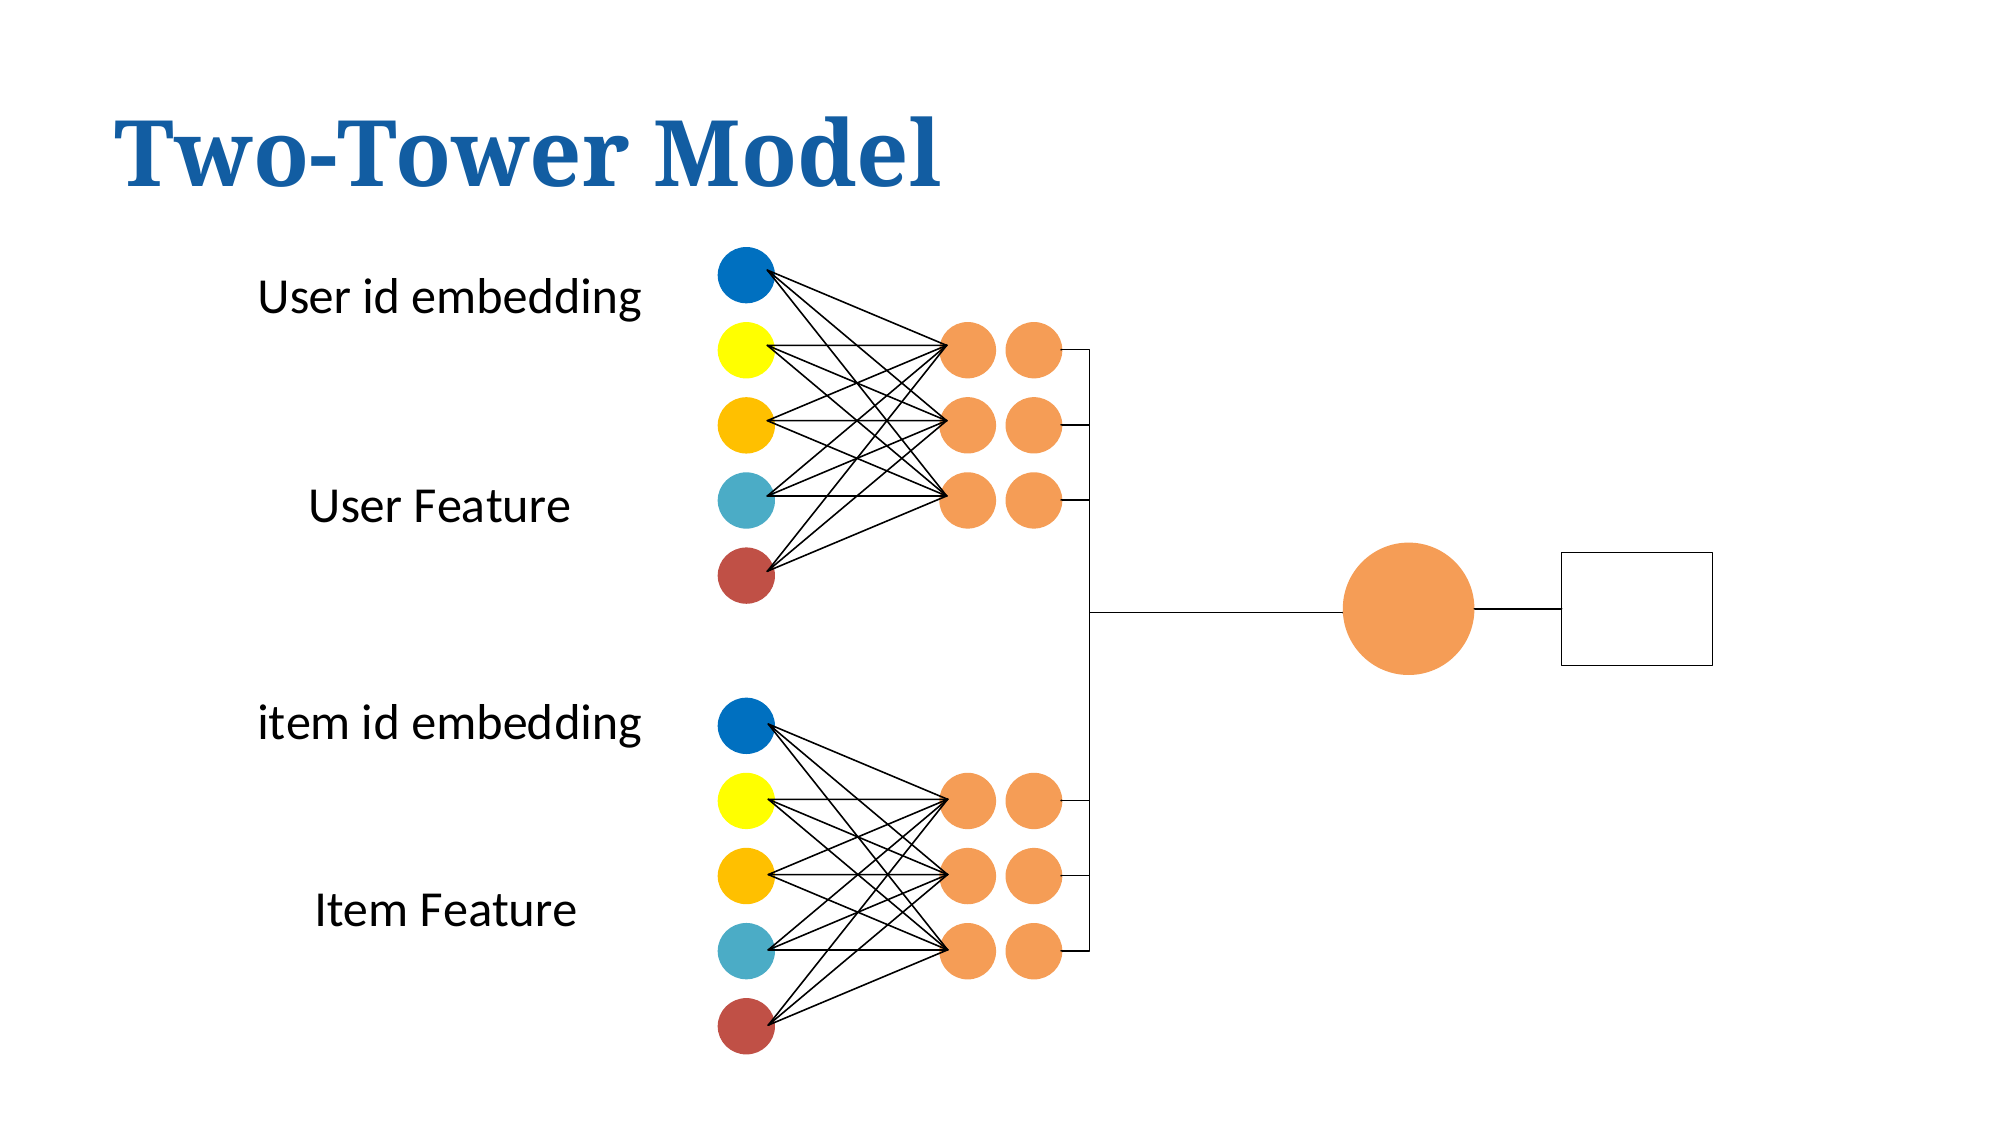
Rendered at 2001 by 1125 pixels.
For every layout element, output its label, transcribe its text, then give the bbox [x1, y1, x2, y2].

title Two-Tower Model [99, 42, 1900, 272]
picture [228, 249, 670, 354]
picture [228, 675, 669, 780]
picture [279, 458, 598, 563]
picture [714, 243, 1714, 1056]
picture [285, 861, 604, 967]
